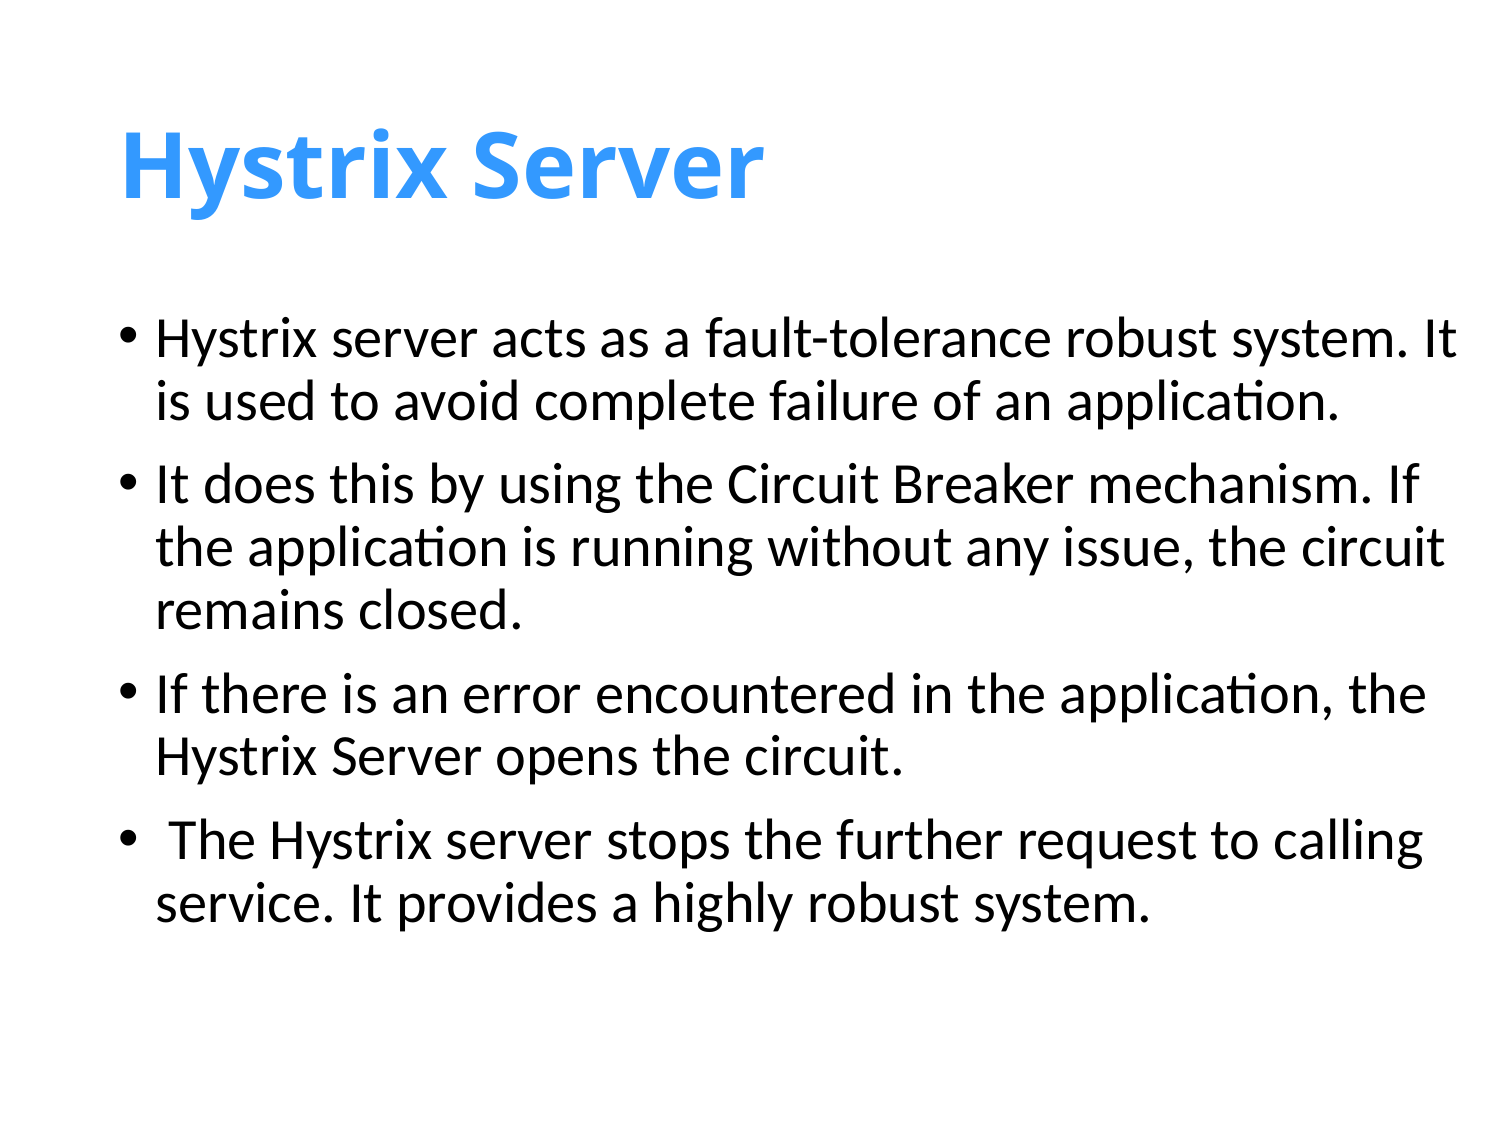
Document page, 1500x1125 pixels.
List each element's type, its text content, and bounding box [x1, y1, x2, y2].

list Hystrix server acts as a fault-tolerance robust system. It is used to avoid complete failure of an application. It does this by using the Circuit Breaker mechanism. If the application is running without any issue, the circuit remains closed. If there is an error encountered in the application, the Hystrix Server opens the circuit. The Hystrix server stops the further request to calling service. It provides a highly robust system. [103, 299, 1485, 1125]
title Hystrix Server [103, 59, 1397, 278]
